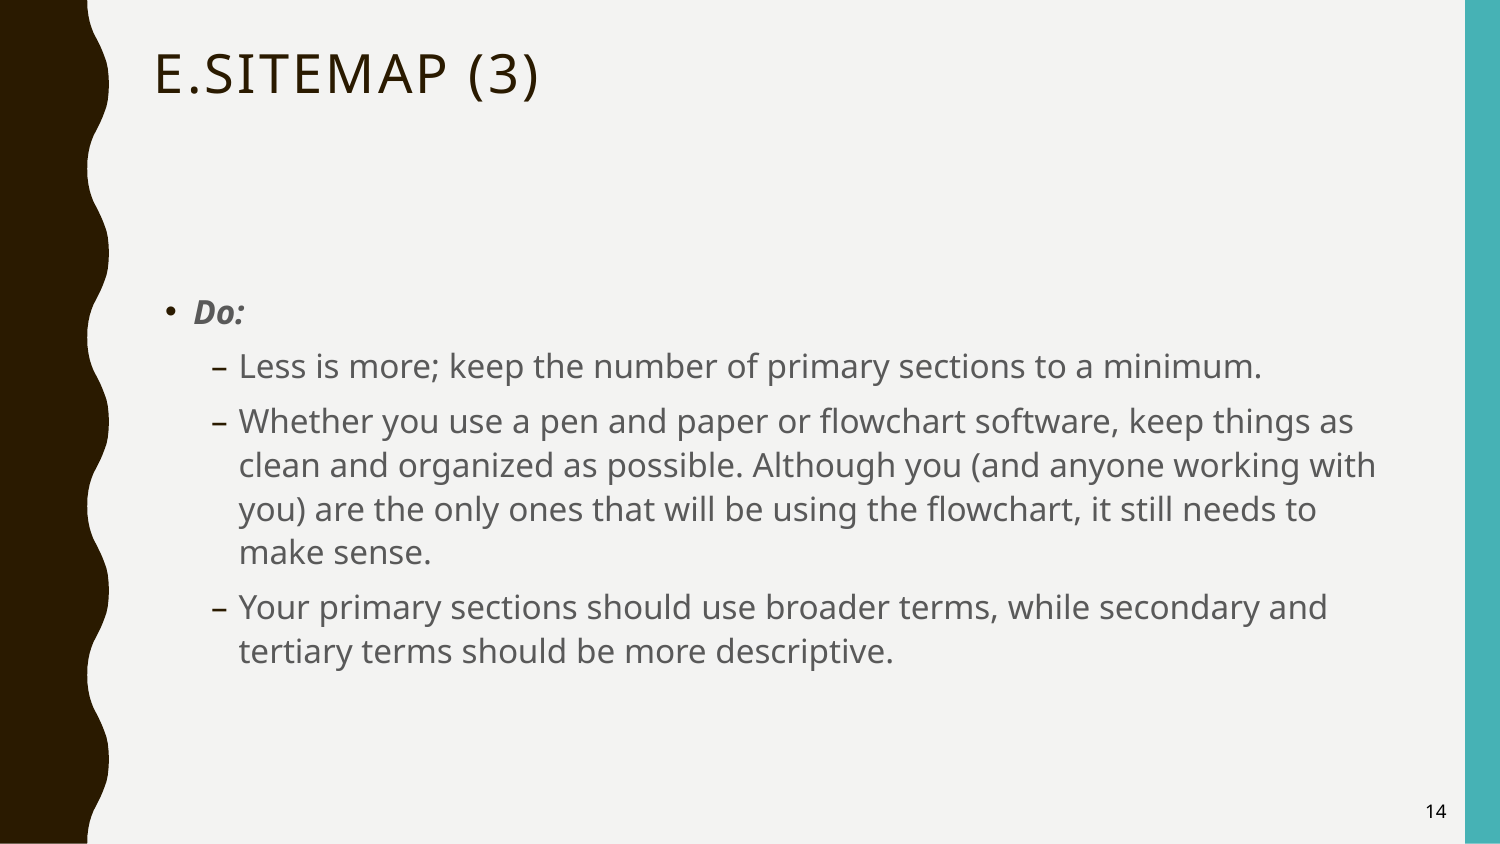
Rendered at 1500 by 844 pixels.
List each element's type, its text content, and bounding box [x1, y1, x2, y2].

title E.Sitemap (3) [154, 47, 1407, 231]
list Do: Less is more; keep the number of primary sections to a minimum. Whether you use a pen and paper or flowchart software, keep things as clean and organized as possible. Although you (and anyone working with you) are the only ones that will be using the flowchart, it still needs to make sense. Your primary sections should use broader terms, while secondary and tertiary terms should be more descriptive. [154, 281, 1407, 724]
text_box 14 [1420, 795, 1452, 828]
